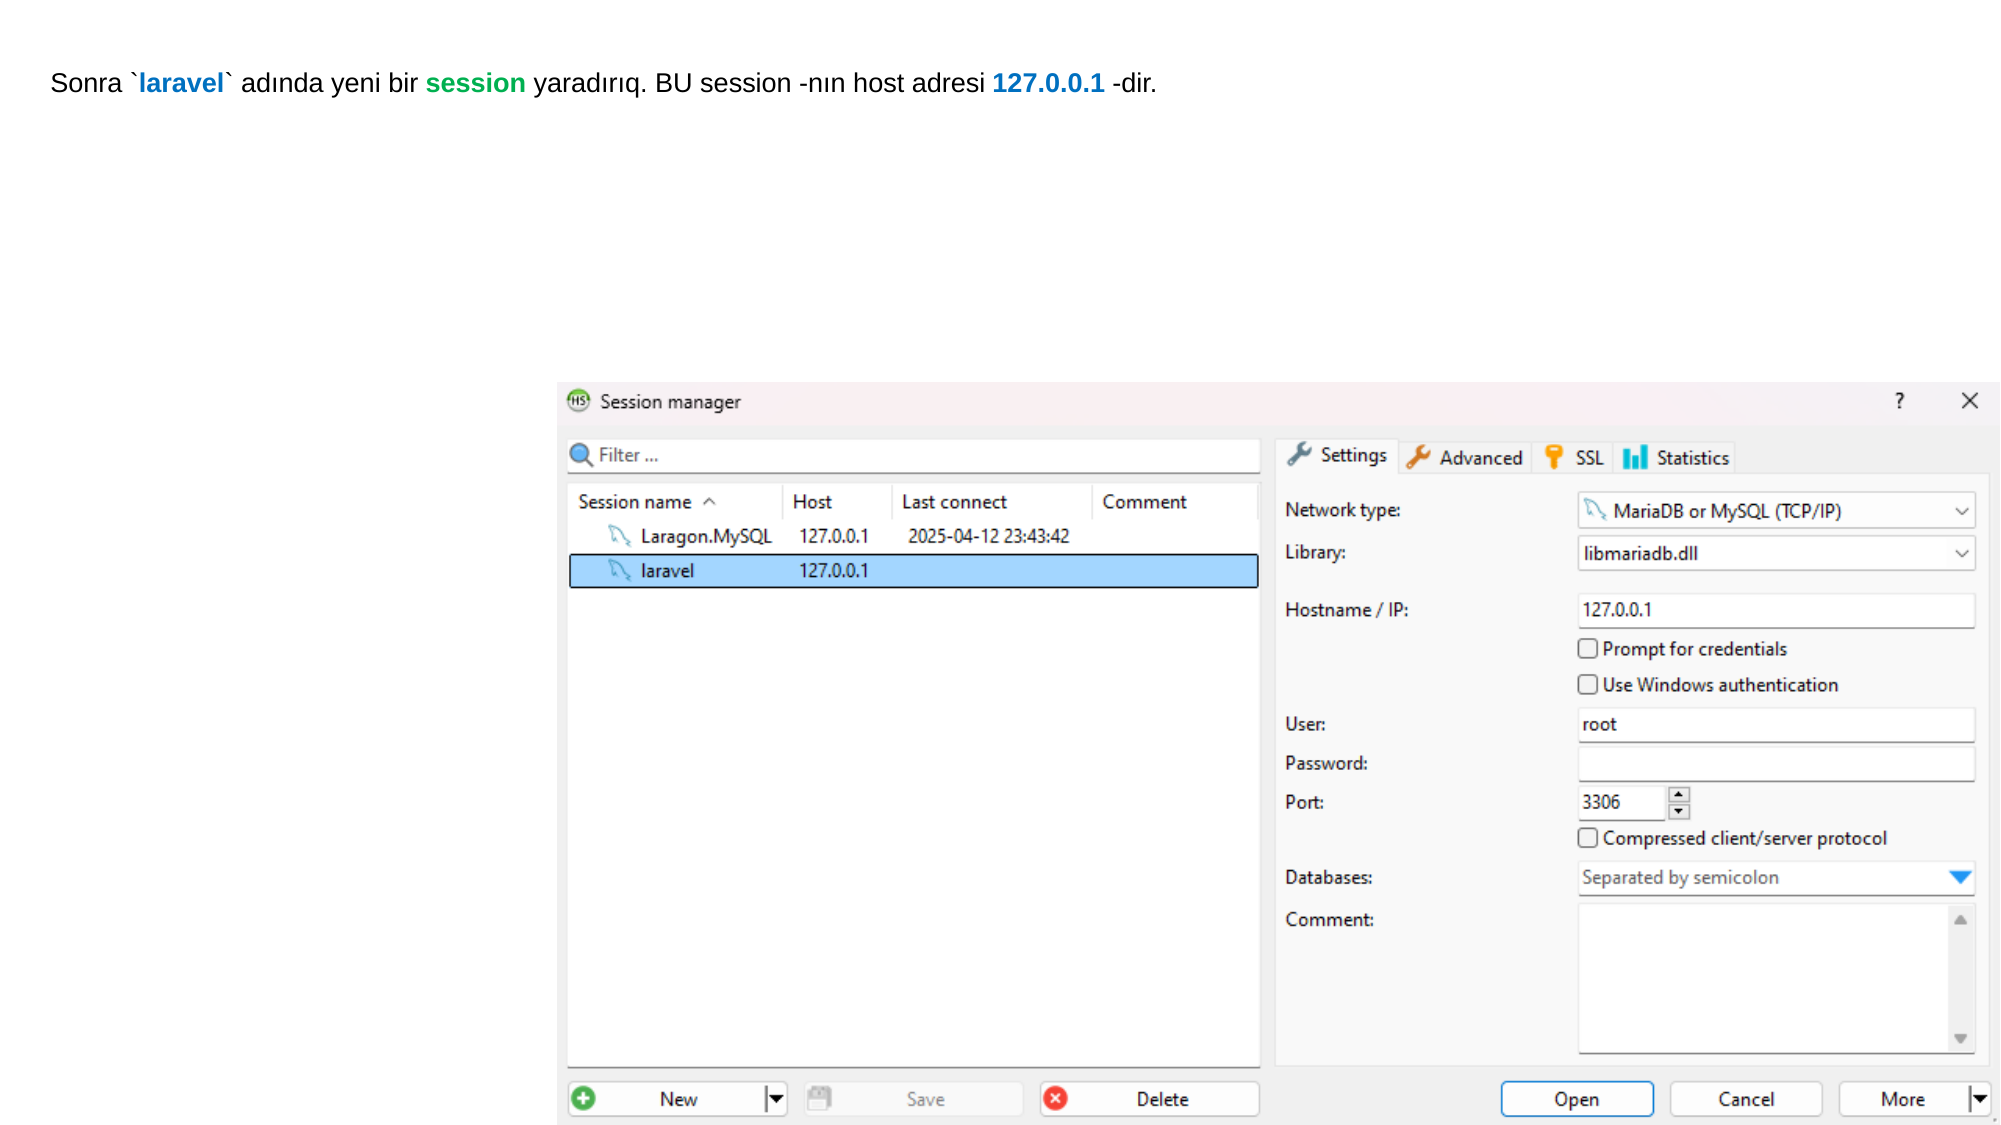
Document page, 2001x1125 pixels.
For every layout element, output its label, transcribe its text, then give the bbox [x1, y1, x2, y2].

text_box Sonra `laravel` adında yeni bir session yaradırıq. BU session -nın host adresi 127.0.0.1 -dir. [35, 41, 1965, 106]
picture [557, 382, 2000, 1125]
